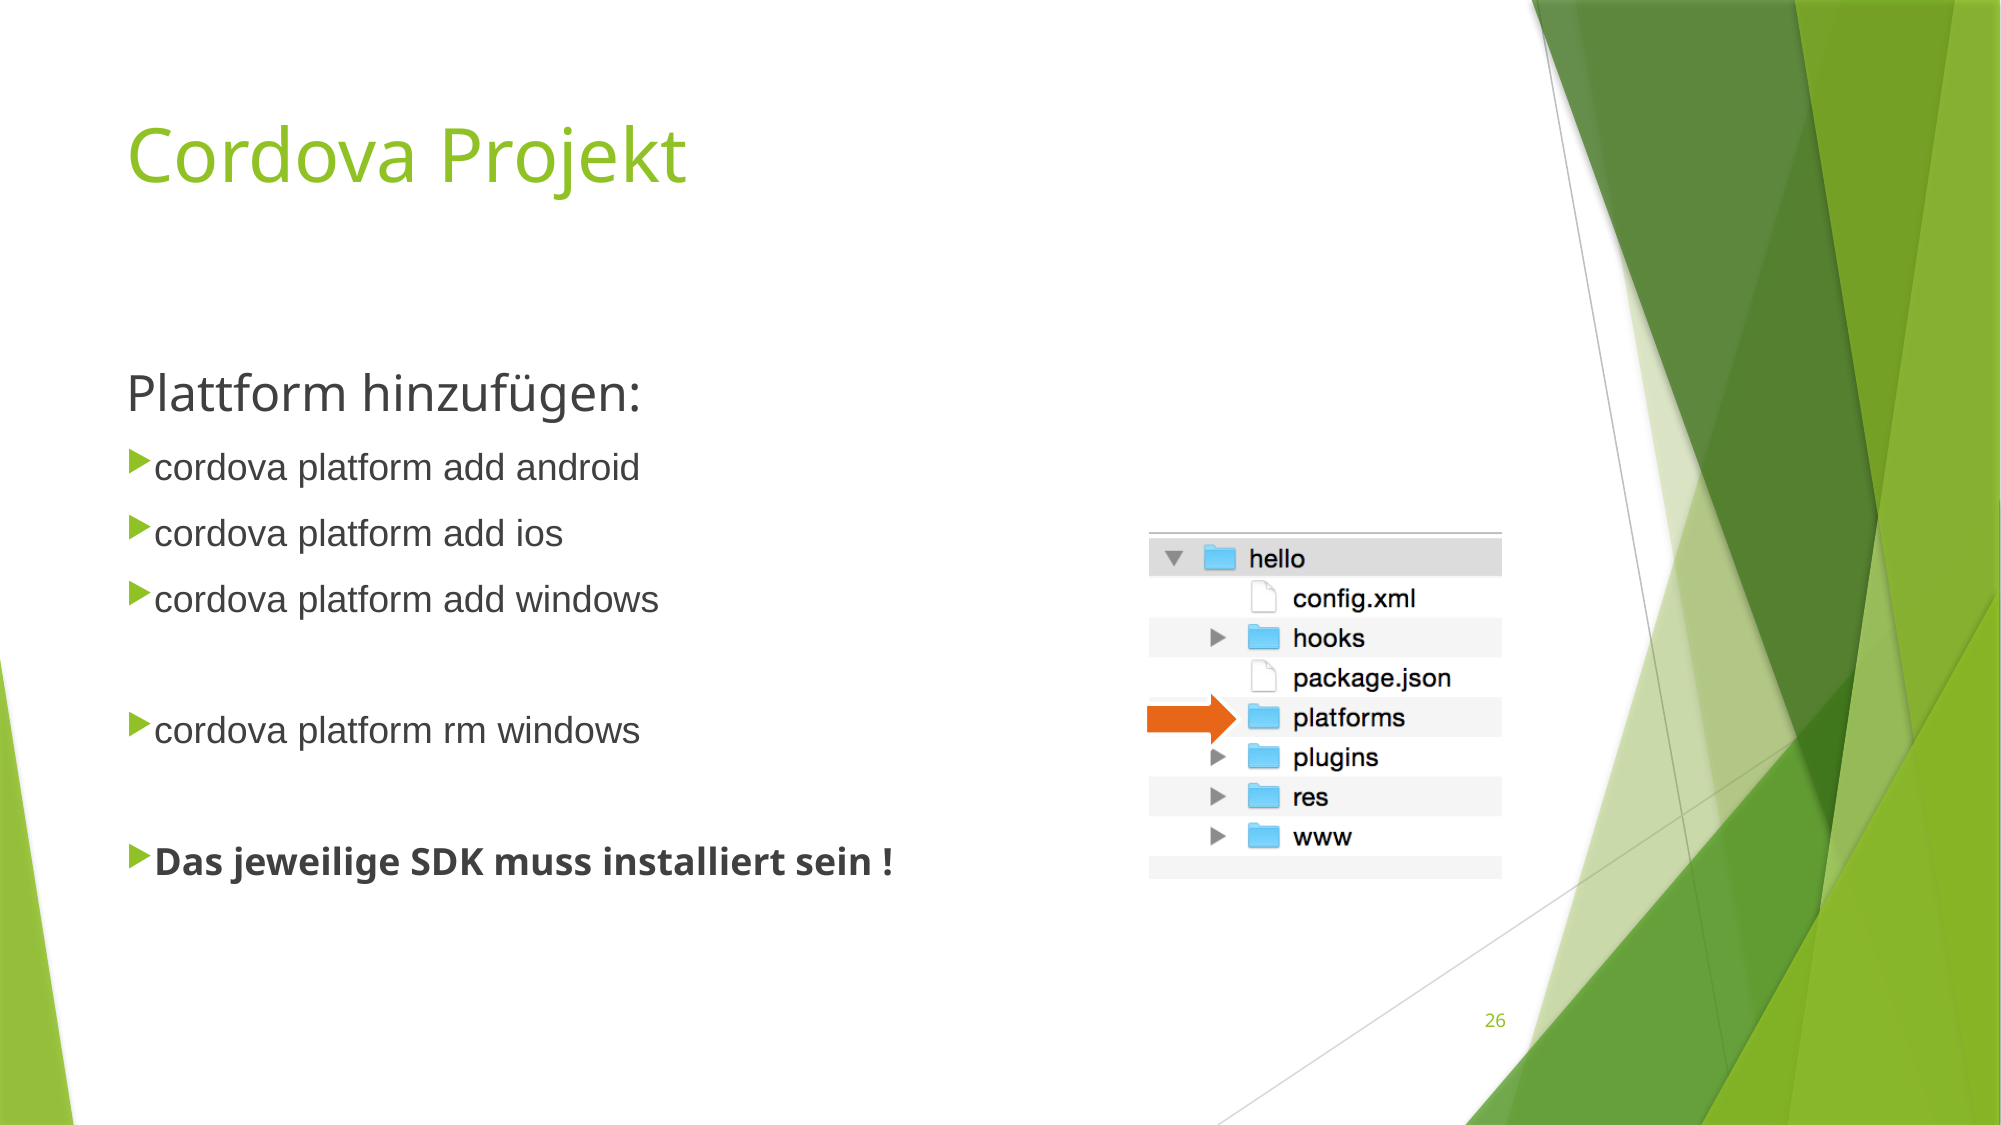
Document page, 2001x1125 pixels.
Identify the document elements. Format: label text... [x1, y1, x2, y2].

title Cordova Projekt [111, 99, 1522, 317]
list Plattform hinzufügen: cordova platform add android cordova platform add ios cordova platform add windows cordova platform rm windows Das jeweilige SDK muss installiert sein ! [111, 354, 1522, 992]
picture [1148, 532, 1503, 880]
slide_number 26 [1409, 991, 1522, 1051]
